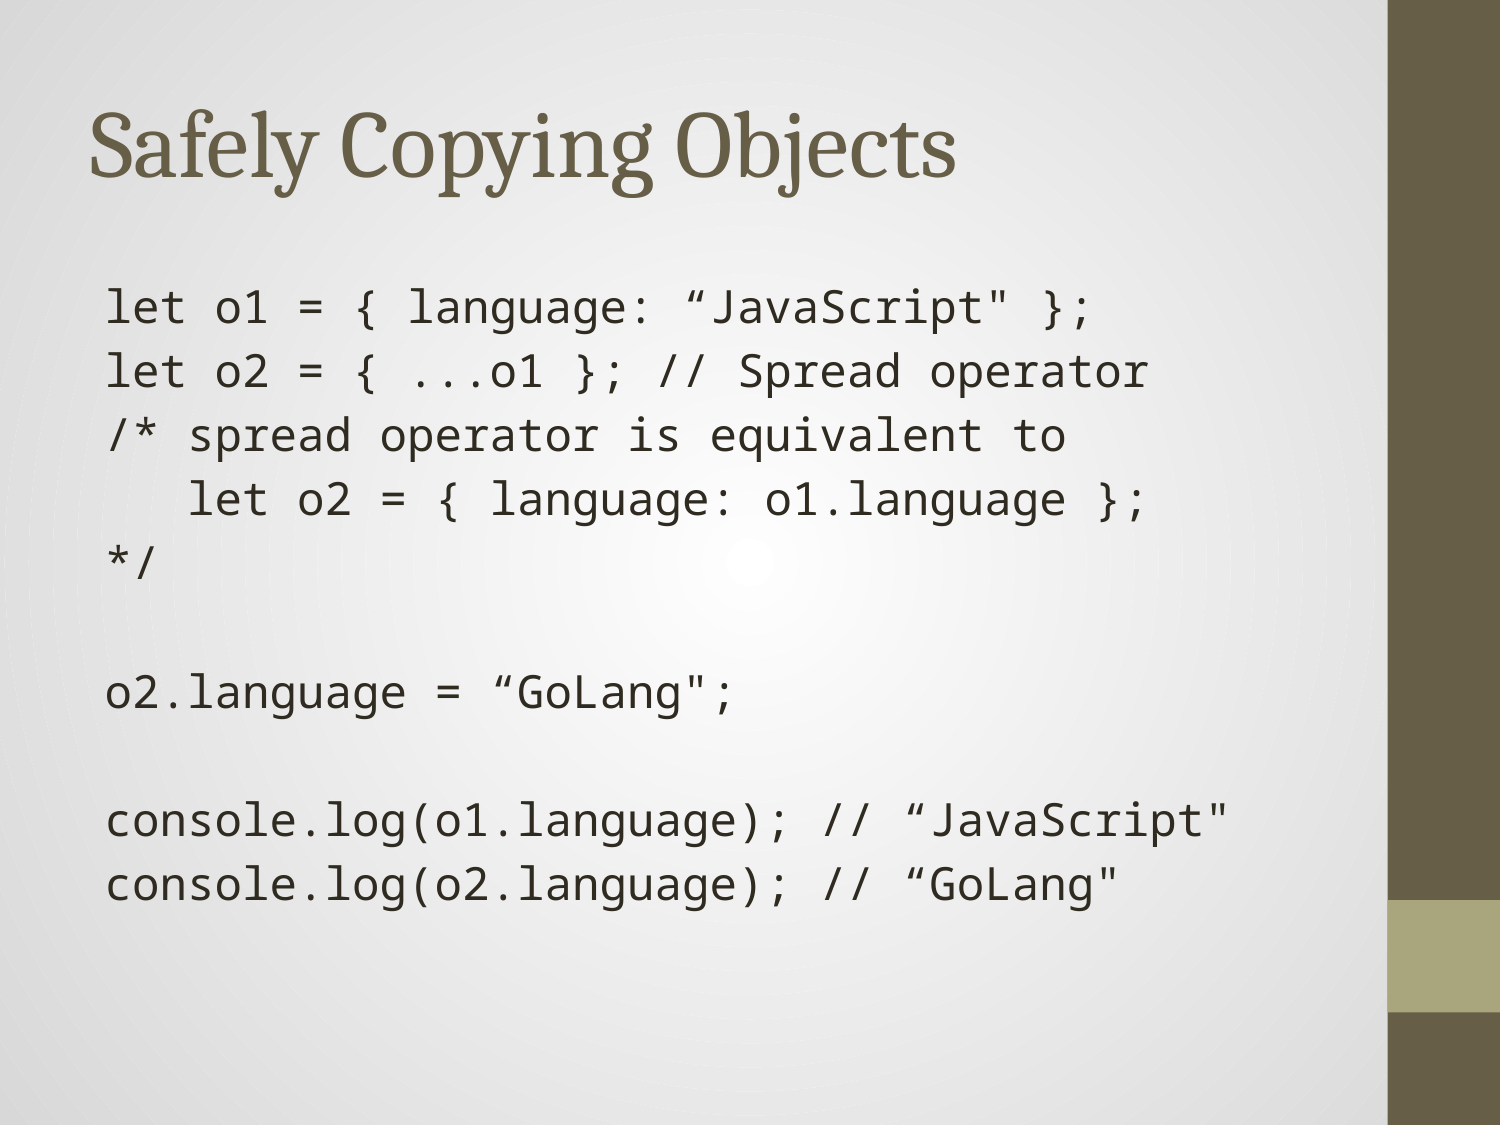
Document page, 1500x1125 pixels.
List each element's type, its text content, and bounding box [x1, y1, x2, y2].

title Safely Copying Objects [75, 45, 1325, 233]
list let o1 = { language: “JavaScript" }; let o2 = { ...o1 }; // Spread operator /* spread operator is equivalent to let o2 = { language: o1.language }; */ o2.language = “GoLang"; console.log(o1.language); // “JavaScript" console.log(o2.language); // “GoLang" [75, 262, 1325, 1050]
